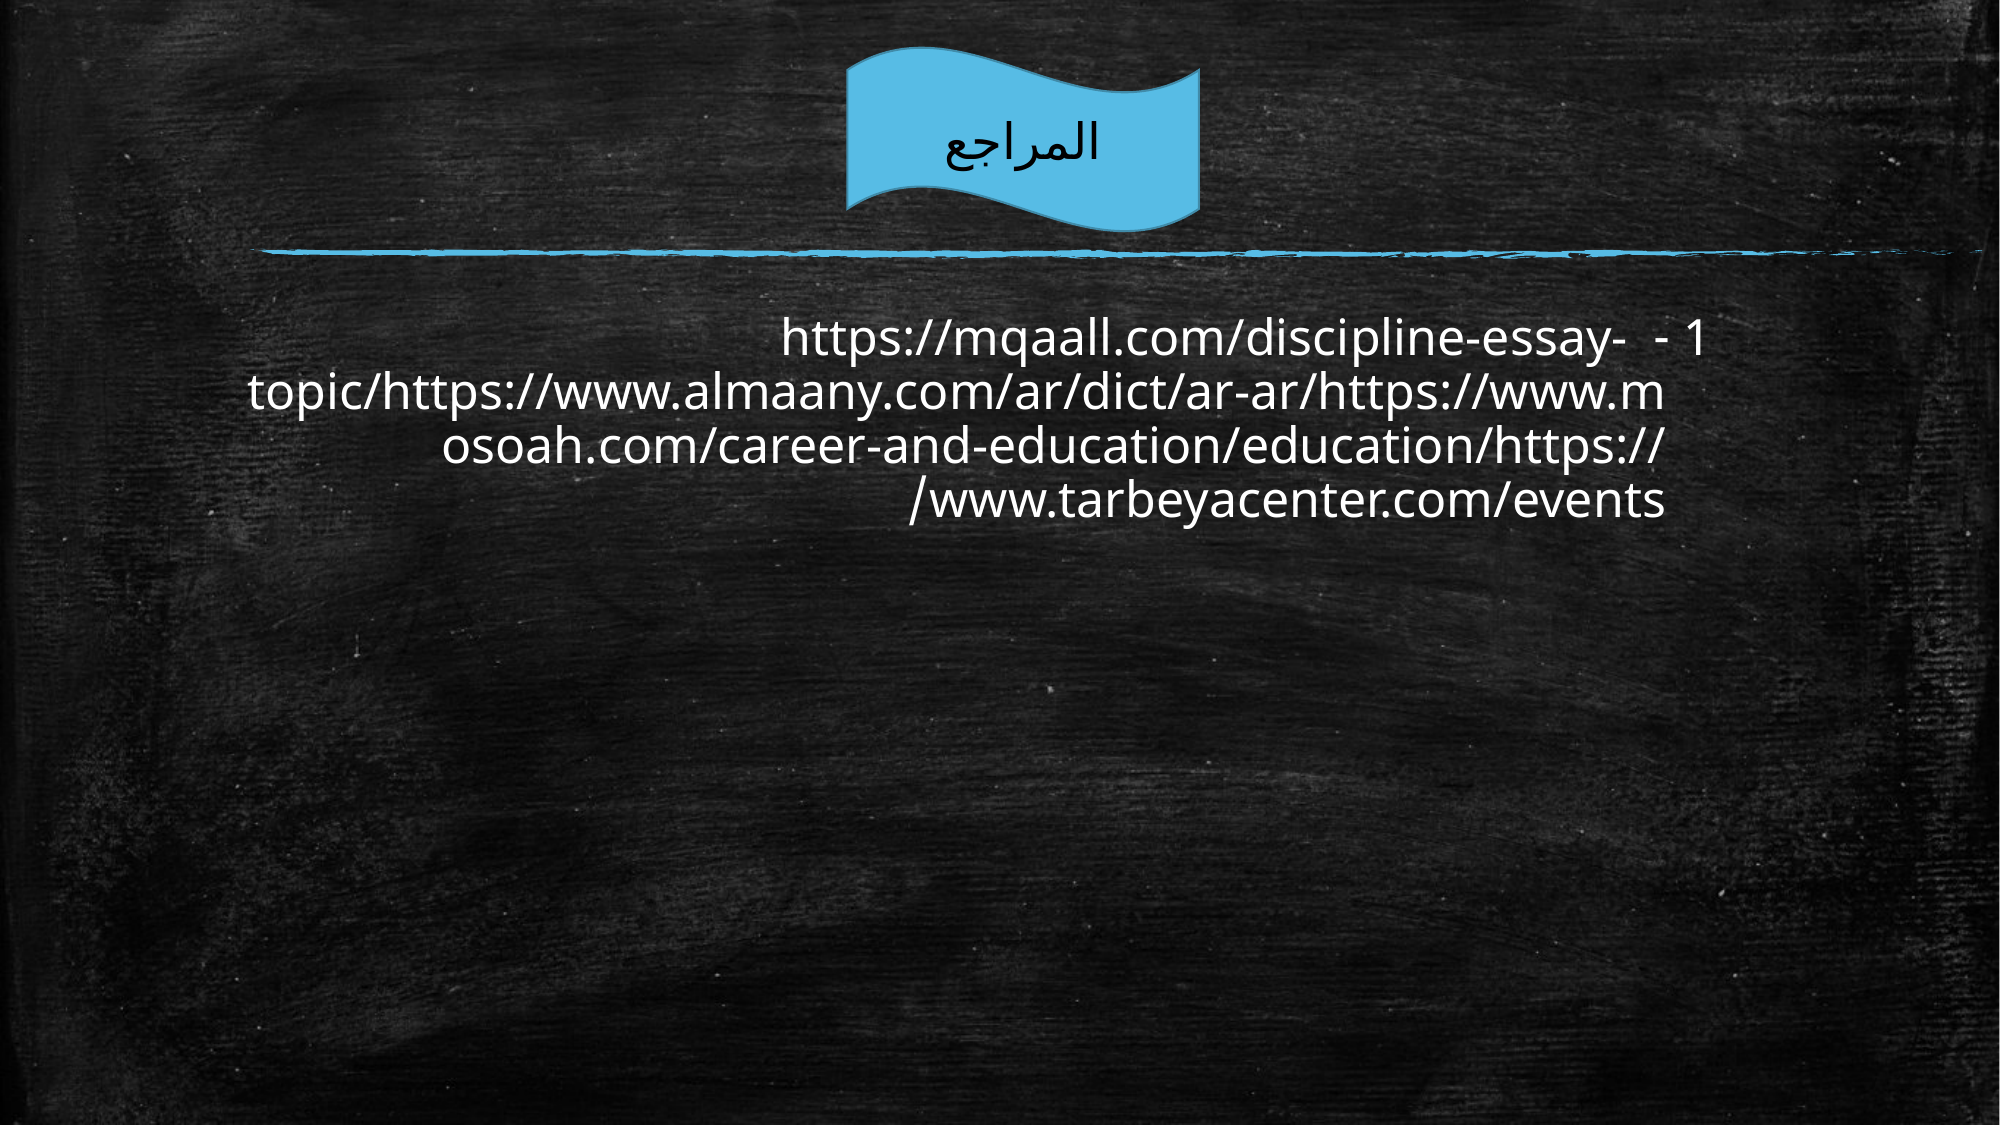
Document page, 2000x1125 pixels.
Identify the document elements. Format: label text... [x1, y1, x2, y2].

text_box المراجع [846, 46, 1200, 233]
list 1 - https://mqaall.com/discipline-essay- topic/https://www.almaany.com/ar/dict/ar-ar/https://www.mosoah.com/career-and-education/education/https://www.tarbeyacenter.com/events/ [226, 304, 1727, 1005]
